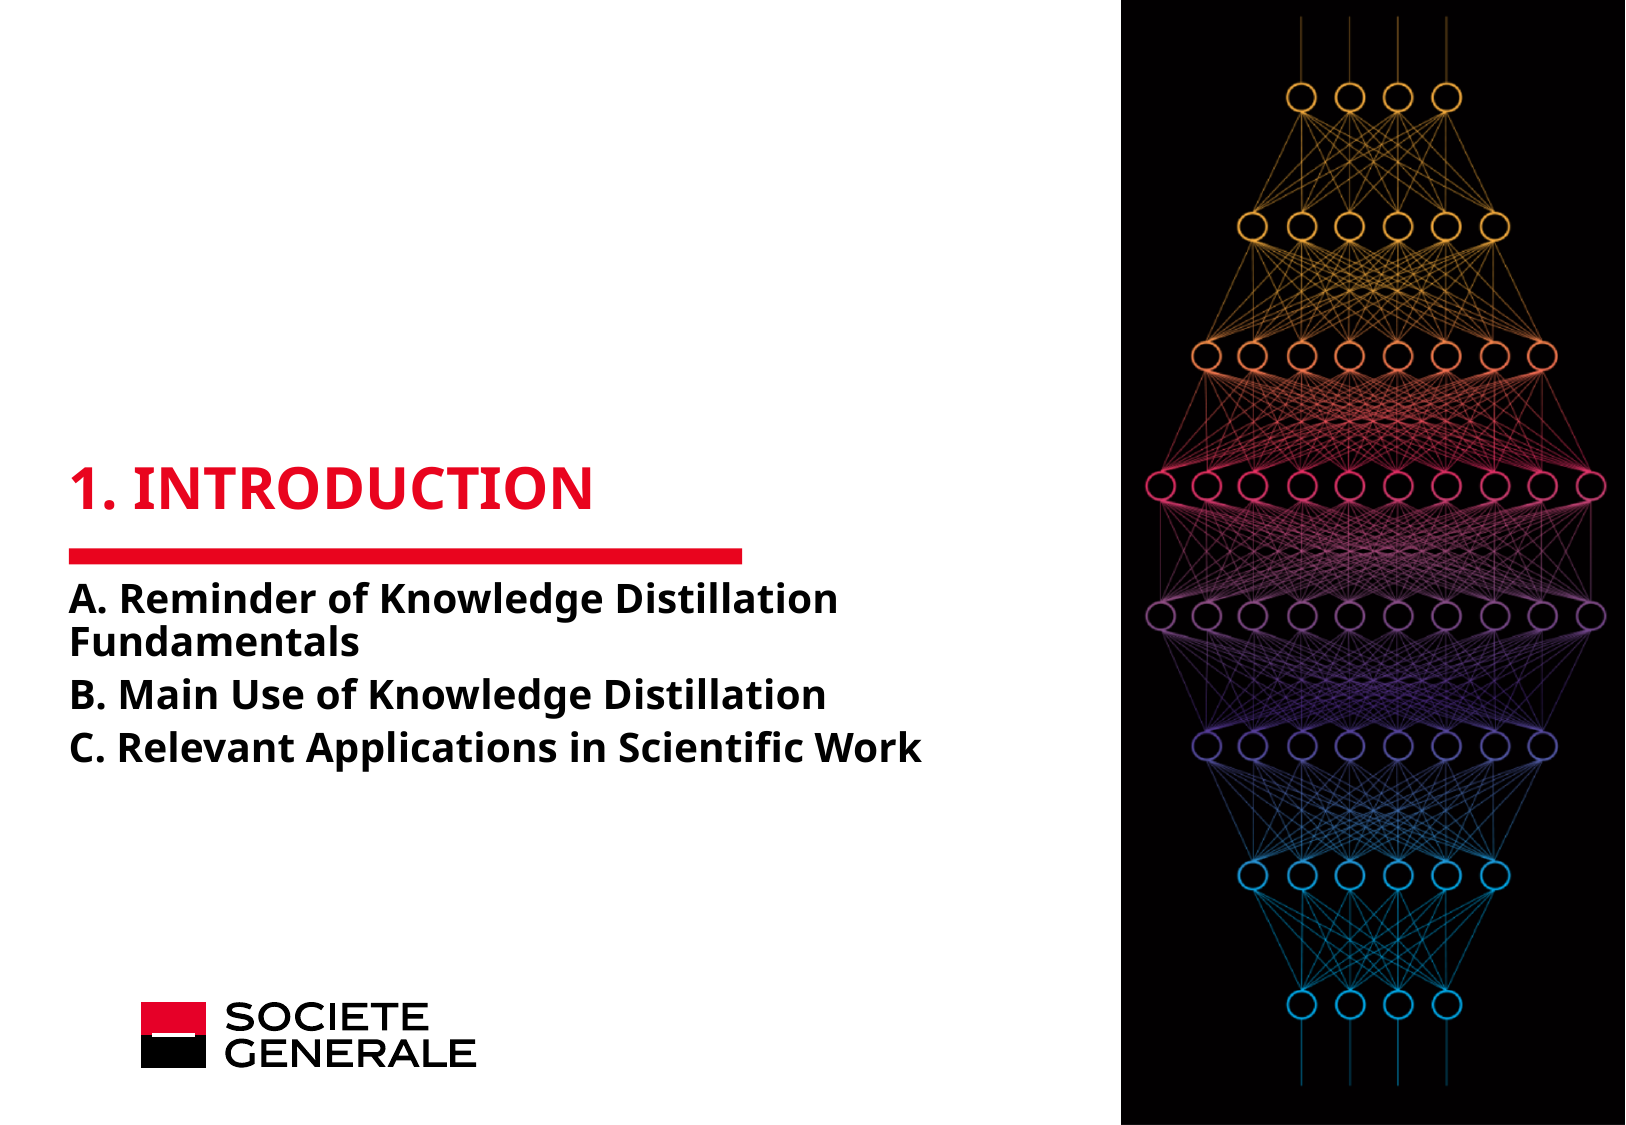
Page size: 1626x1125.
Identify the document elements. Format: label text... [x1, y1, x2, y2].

subtitle A. Reminder of Knowledge Distillation Fundamentals B. Main Use of Knowledge Distillation C. Relevant Applications in Scientific Work [68, 578, 1065, 834]
picture [809, 0, 1625, 1124]
title 1. INTRODUCTION [68, 482, 804, 578]
